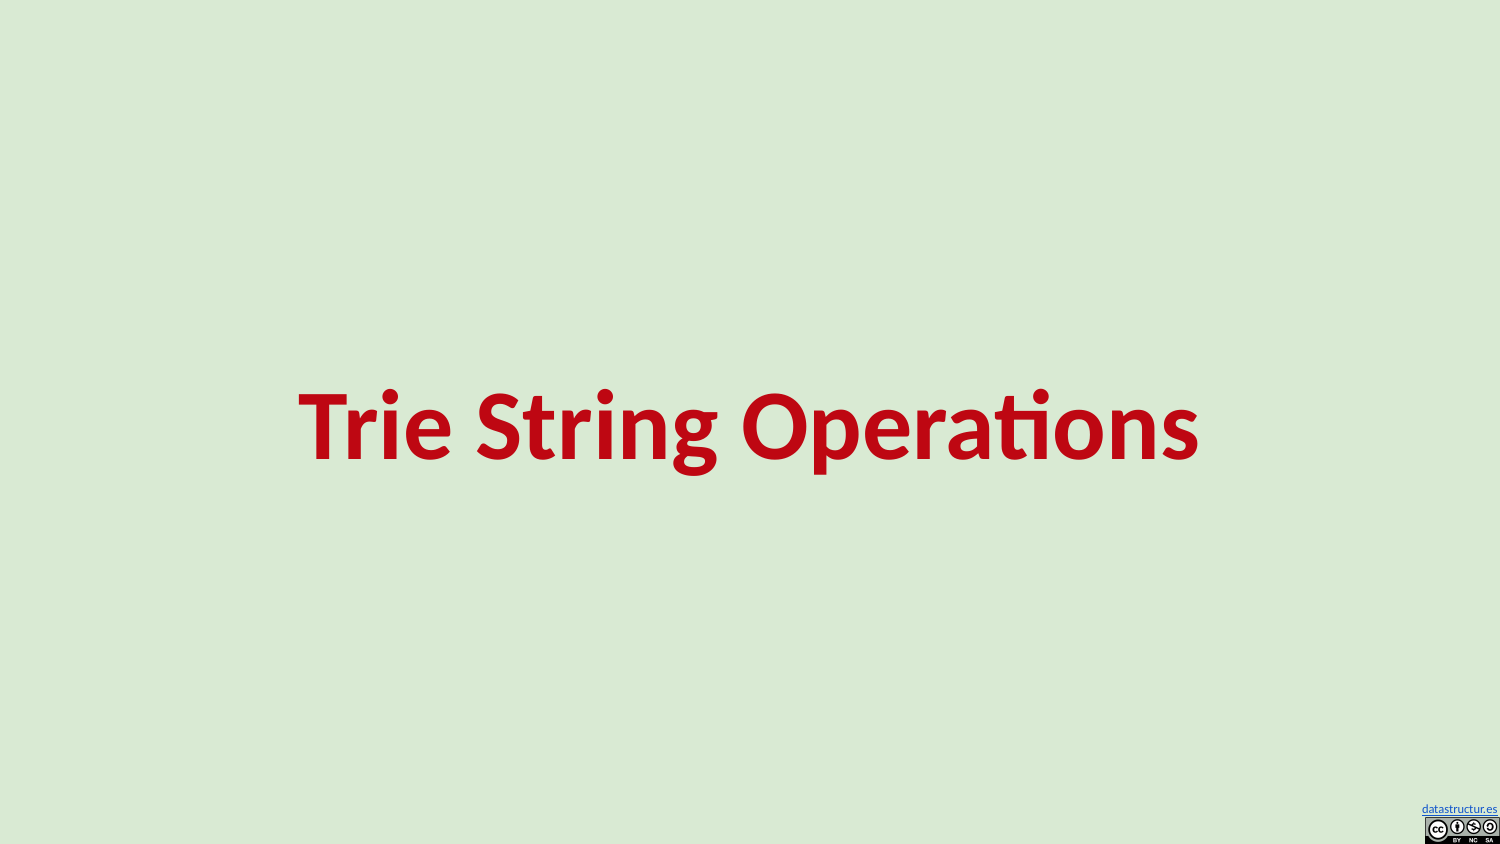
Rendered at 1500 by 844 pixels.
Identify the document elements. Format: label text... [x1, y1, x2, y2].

title Trie String Operations [152, 348, 1348, 496]
picture [1425, 817, 1500, 844]
